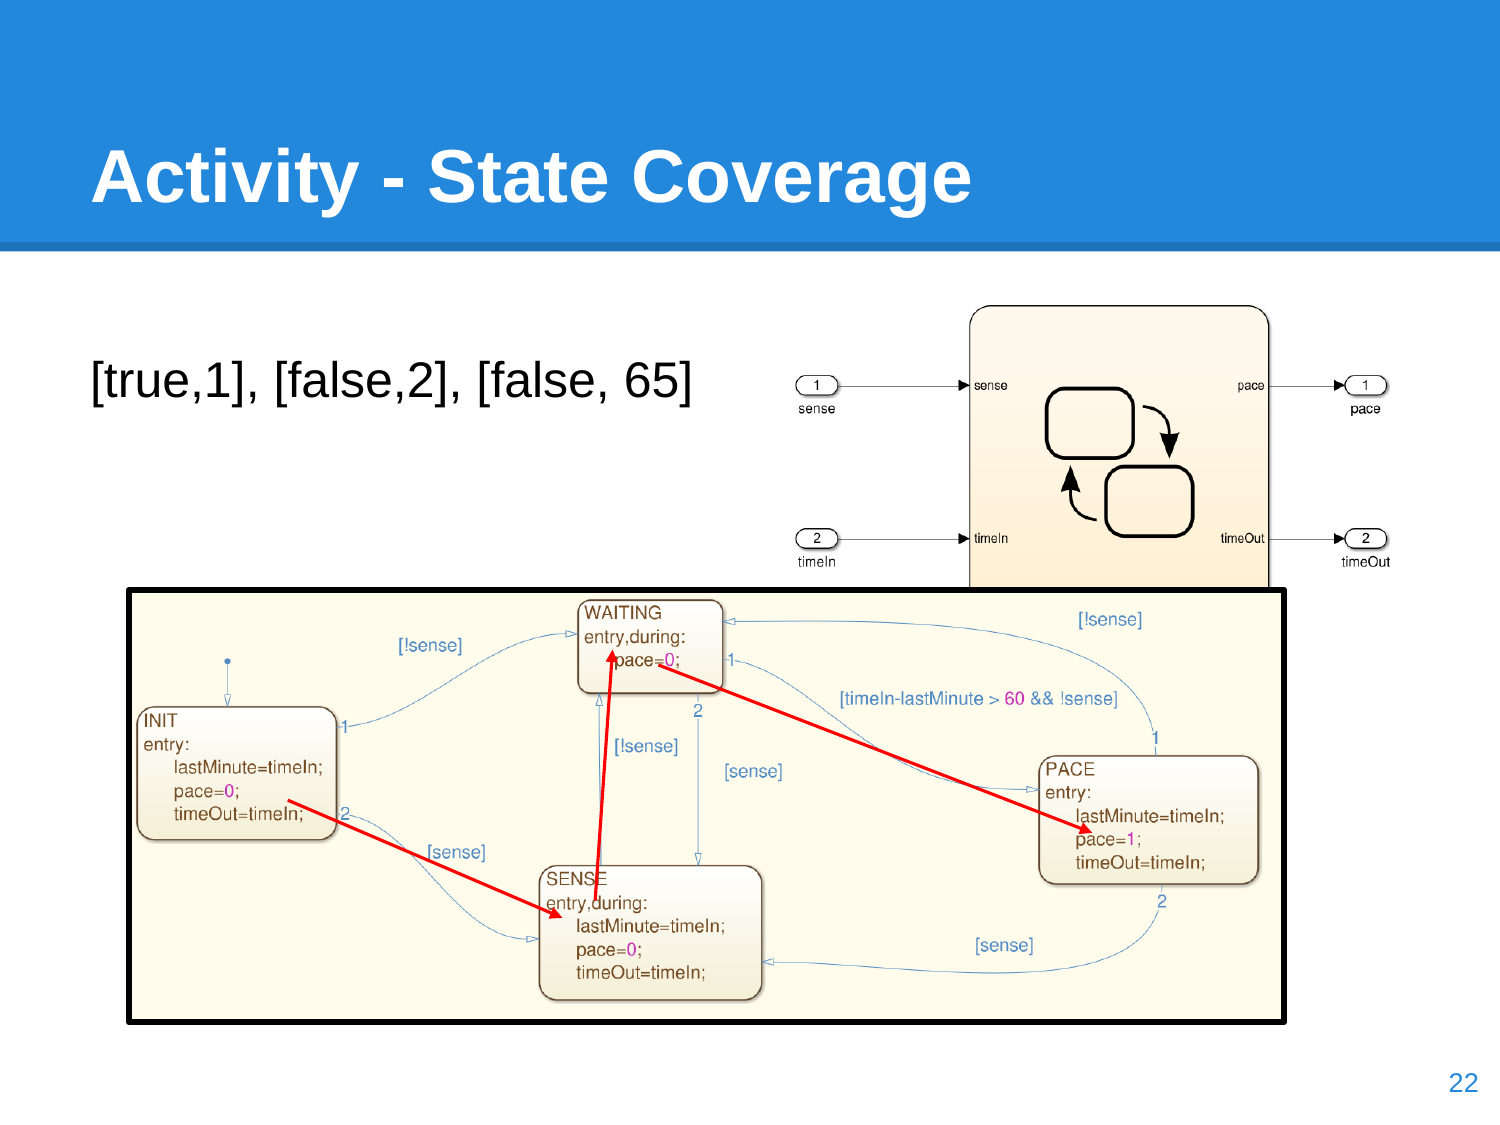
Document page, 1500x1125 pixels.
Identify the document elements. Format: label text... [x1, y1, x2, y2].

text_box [287, 799, 563, 919]
slide_number ‹#› [1403, 1038, 1494, 1125]
title Activity - State Coverage [75, 45, 1425, 233]
picture [131, 262, 1402, 1020]
list [true,1], [false,2], [false, 65] [75, 332, 778, 460]
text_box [658, 664, 1093, 834]
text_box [594, 649, 613, 901]
